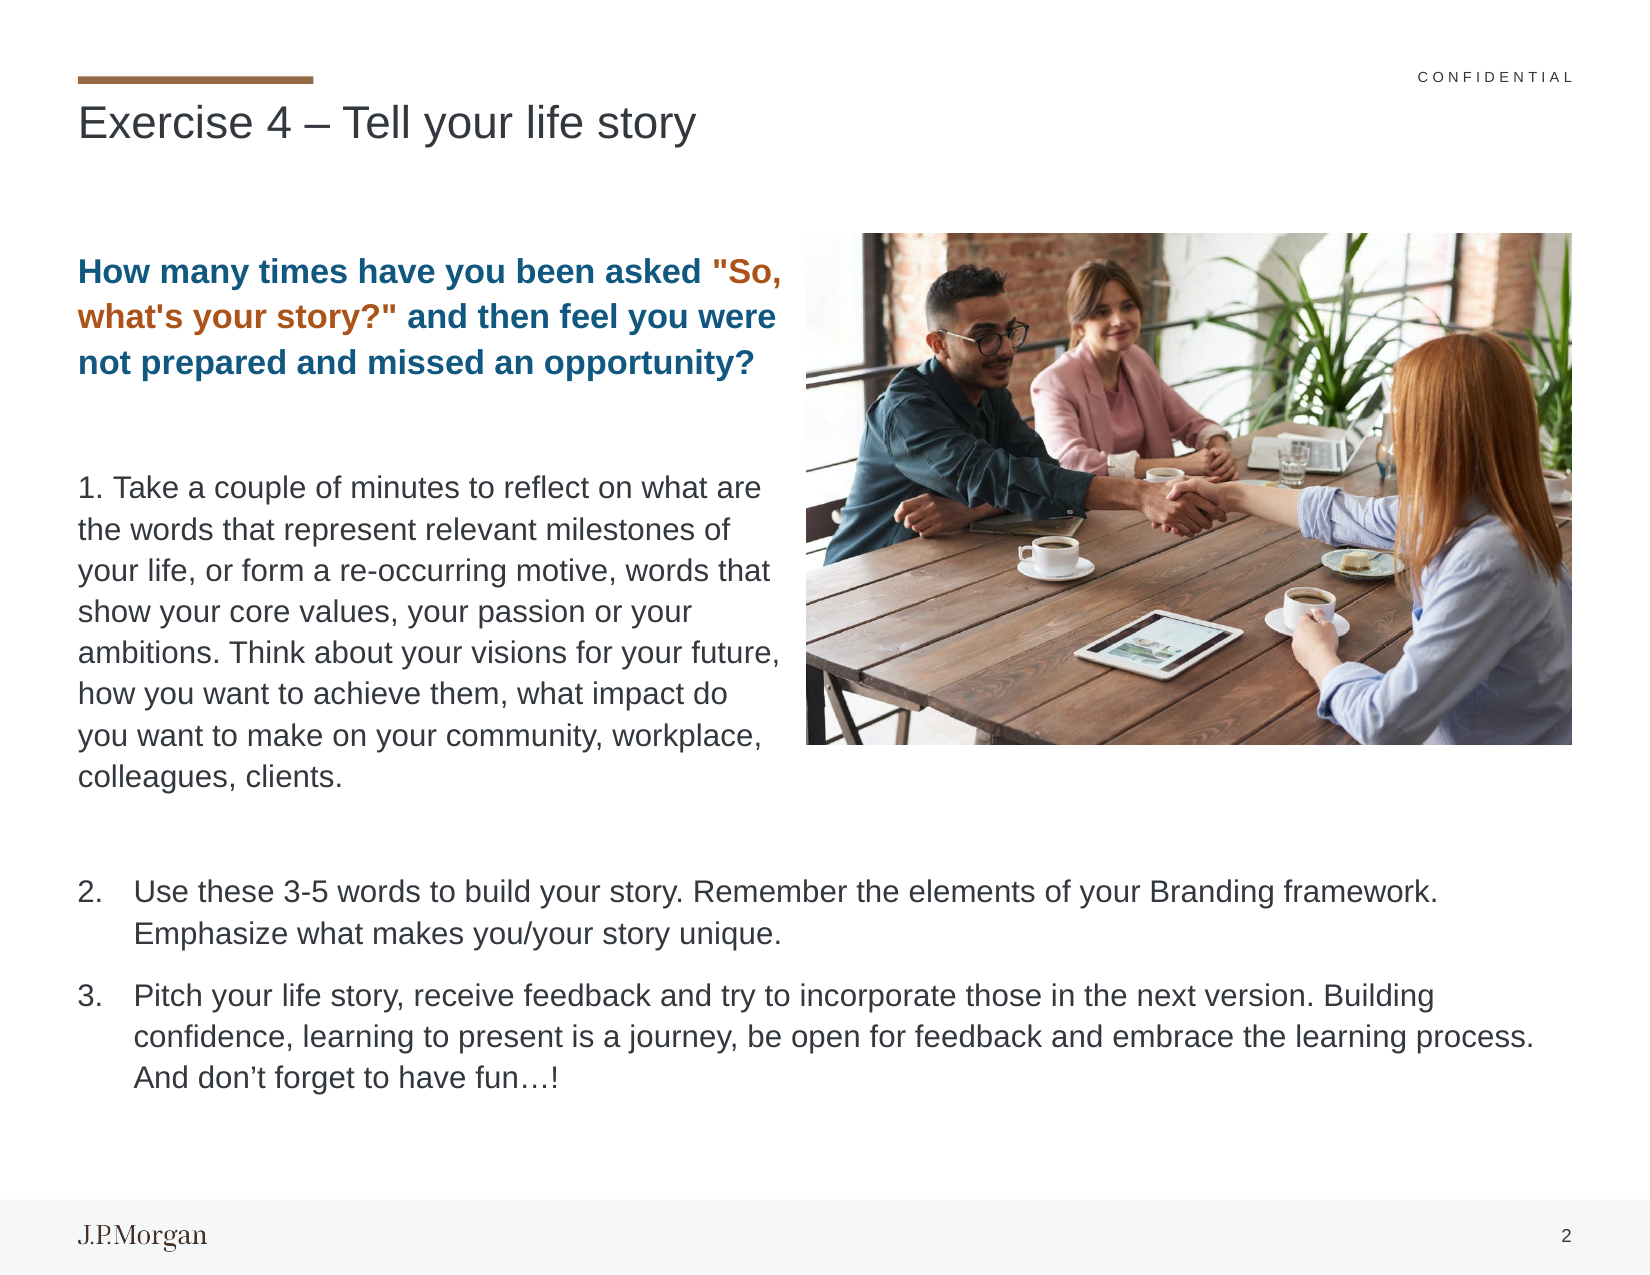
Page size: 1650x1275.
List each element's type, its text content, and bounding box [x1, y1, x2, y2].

text_box Use these 3-5 words to build your story. Remember the elements of your Branding framework. Emphasize what makes you/your story unique. Pitch your life story, receive feedback and try to incorporate those in the next version. Building confidence, learning to present is a journey, be open for feedback and embrace the learning process. And don’t forget to have fun…! [62, 860, 1572, 1135]
subtitle How many times have you been asked "So, what's your story?" and then feel you were not prepared and missed an opportunity? Take a couple of minutes to reflect on what are the words that represent relevant milestones of your life, or form a re-occurring motive, words that show your core values, your passion or your ambitions. Think about your visions for your future, how you want to achieve them, what impact do you want to make on your community, workplace, colleagues, clients. [78, 187, 784, 831]
text_box 2 [1508, 1221, 1572, 1246]
title Exercise 4 – Tell your life story [78, 92, 1572, 206]
picture [806, 233, 1573, 745]
